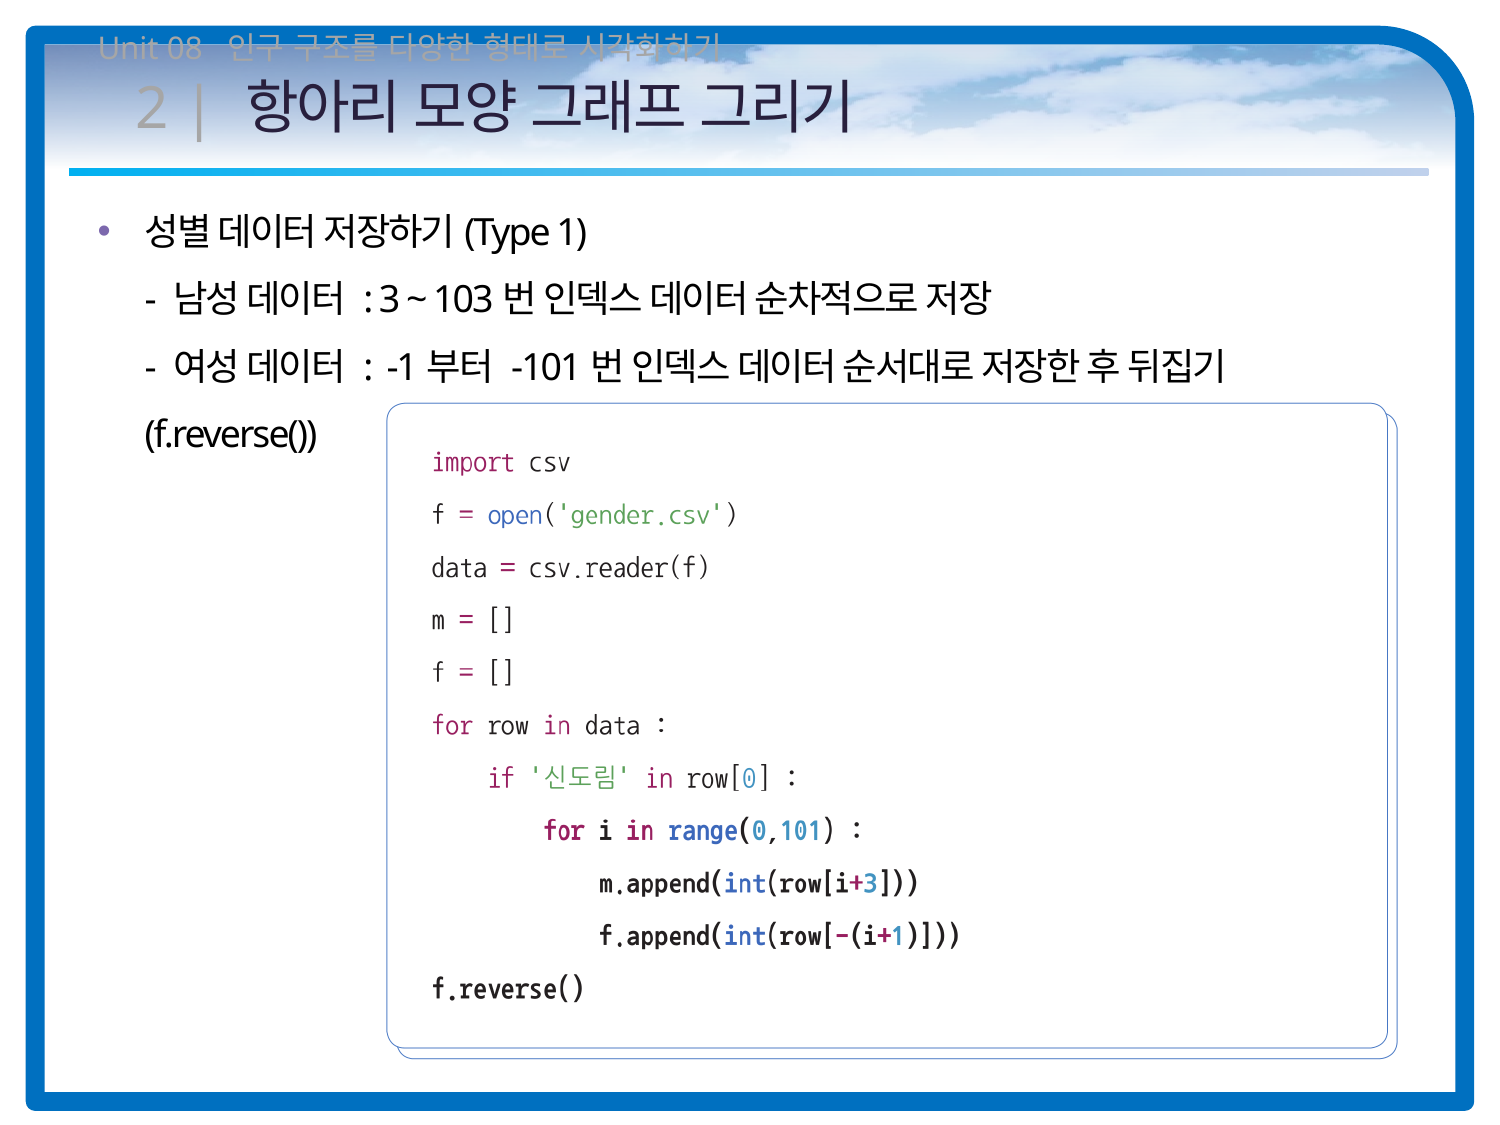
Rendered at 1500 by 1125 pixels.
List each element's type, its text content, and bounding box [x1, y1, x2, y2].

text_box 성별 데이터 저장하기(Type 1) - 남성 데이터 : 3 ~ 103번 인덱스 데이터 순차적으로 저장 - 여성 데이터 : -1부터 -101번 인덱스 데이터 순서대로 저장한 후 뒤집기(f.reverse()) [82, 177, 1402, 508]
text_box Unit 08 인구 구조를 다양한 형태로 시각화하기 [82, 0, 1133, 74]
picture [380, 396, 1402, 1064]
text_box 2 | 항아리 모양 그래프 그리기 [0, 62, 1021, 148]
